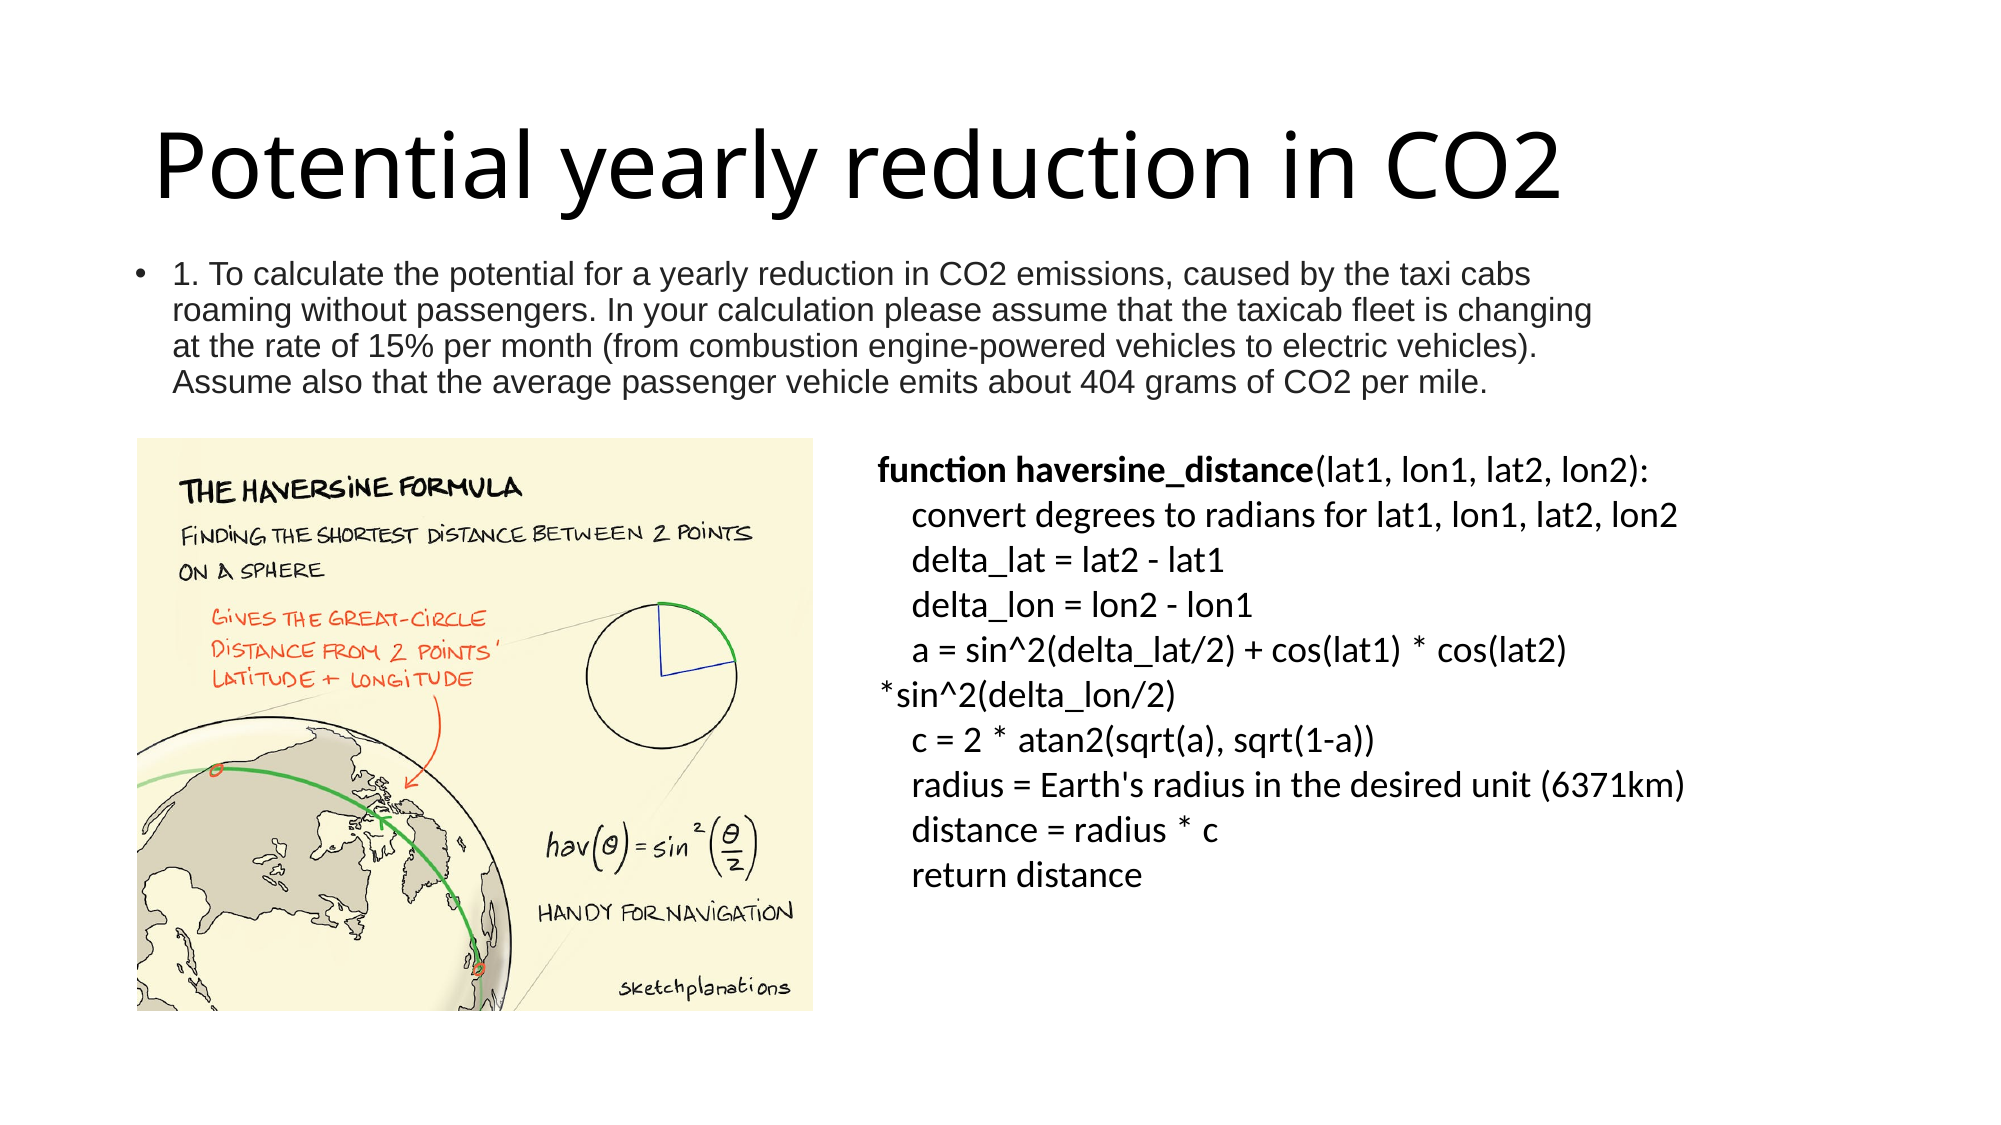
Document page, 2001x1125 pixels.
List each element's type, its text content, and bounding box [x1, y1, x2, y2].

text_box function haversine_distance(lat1, lon1, lat2, lon2): convert degrees to radians for lat1, lon1, lat2, lon2 delta_lat = lat2 - lat1 delta_lon = lon2 - lon1 a = sin^2(delta_lat/2) + cos(lat1) * cos(lat2) *sin^2(delta_lon/2) c = 2 * atan2(sqrt(a), sqrt(1-a)) radius = Earth's radius in the desired unit (6371km) distance = radius * c return distance [862, 438, 1863, 903]
title Potential yearly reduction in CO2 [137, 59, 1863, 278]
picture [137, 438, 813, 1011]
list 1. To calculate the potential for a yearly reduction in CO2 emissions, caused by the taxi cabs roaming without passengers. In your calculation please assume that the taxicab fleet is changing at the rate of 15% per month (from combustion engine-powered vehicles to electric vehicles). Assume also that the average passenger vehicle emits about 404 grams of CO2 per mile. [119, 249, 1633, 563]
